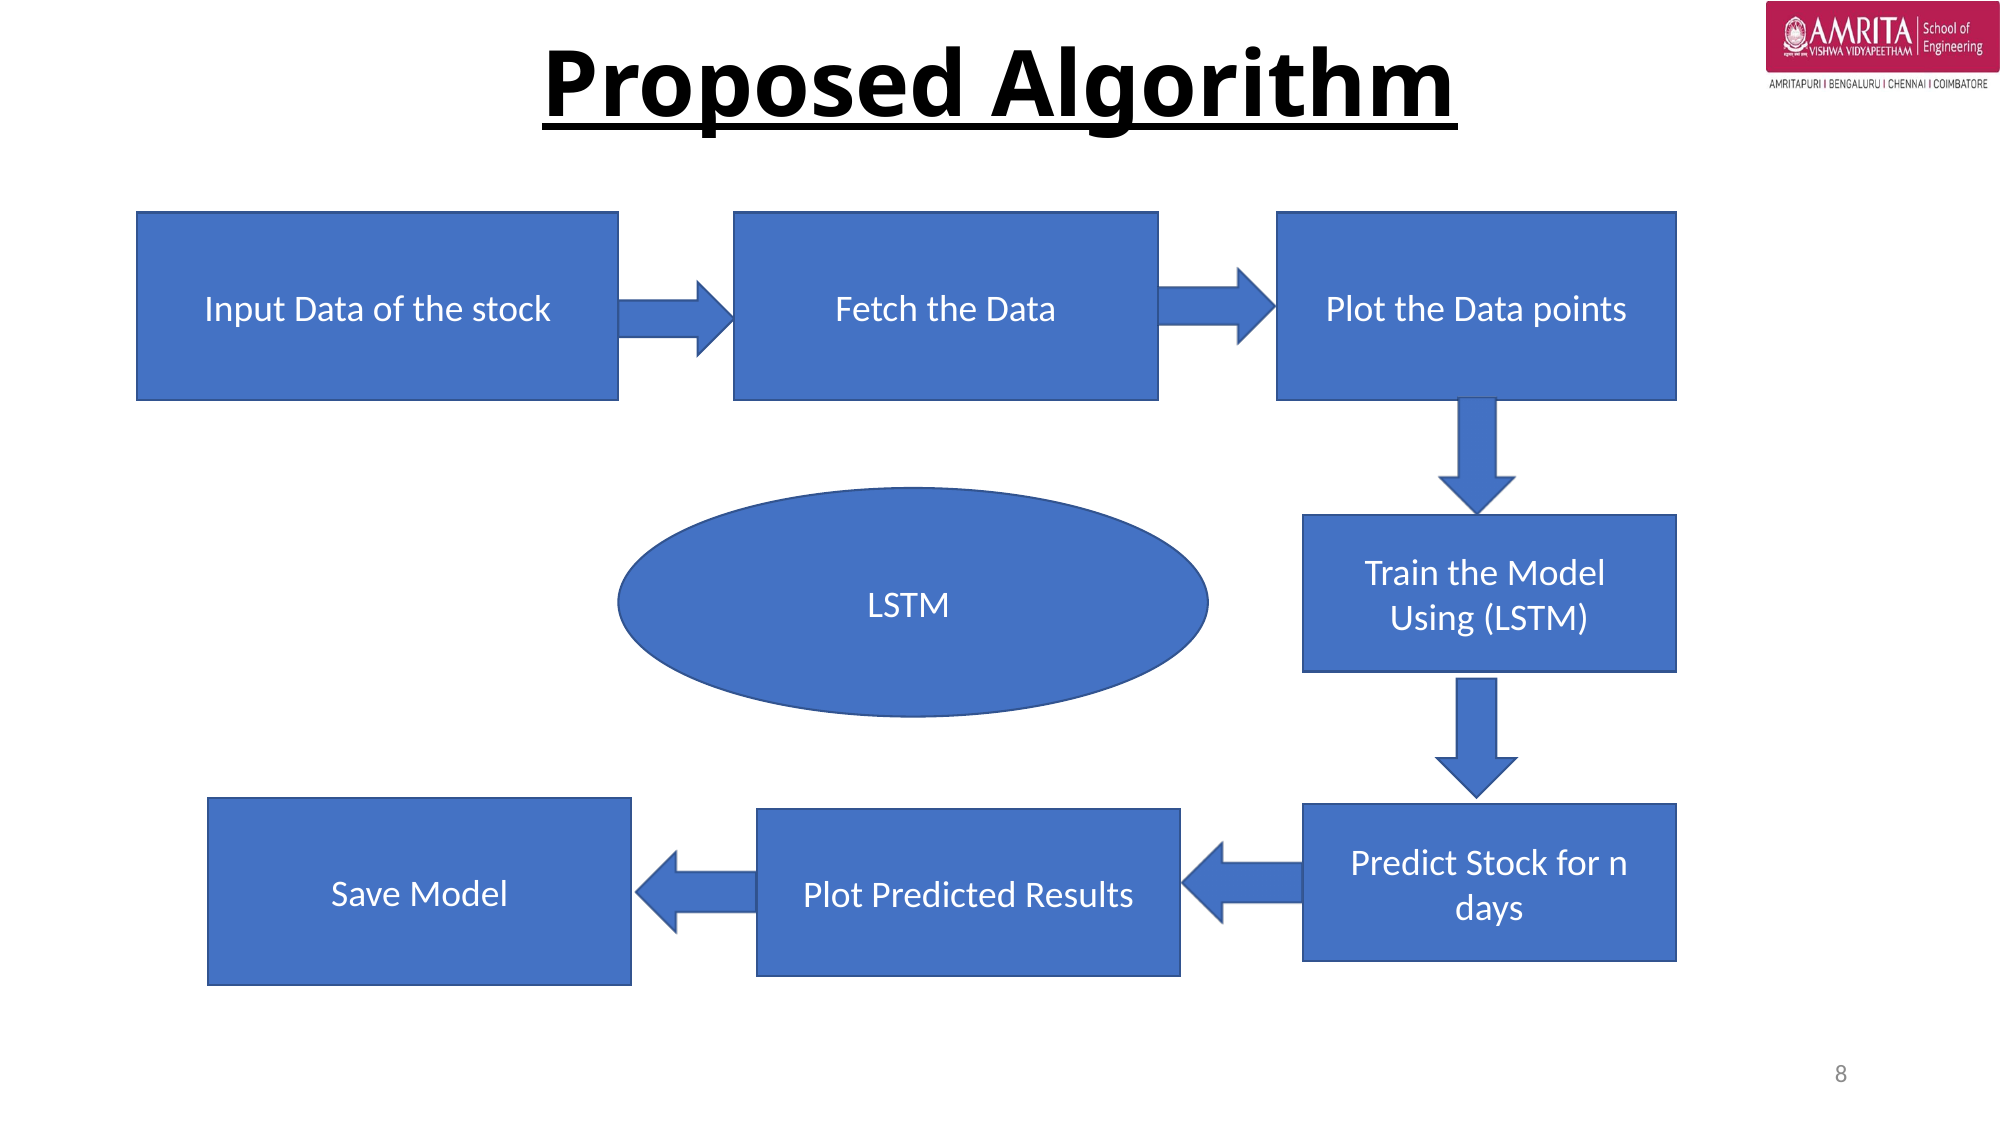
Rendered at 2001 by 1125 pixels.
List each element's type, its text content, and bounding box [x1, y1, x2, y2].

slide_number 8 [1412, 1042, 1863, 1103]
picture [1417, 397, 1537, 514]
picture [634, 849, 757, 935]
text_box Predict Stock for n days [1302, 803, 1677, 962]
text_box Save Model [207, 797, 632, 986]
text_box Train the Model Using (LSTM) [1302, 514, 1677, 673]
picture [1157, 266, 1277, 346]
picture [1766, 1, 2000, 92]
text_box [1434, 677, 1519, 800]
text_box LSTM [617, 486, 1209, 718]
text_box Input Data of the stock [136, 211, 619, 401]
text_box Fetch the Data [733, 211, 1159, 401]
title Proposed Algorithm [137, 0, 1863, 193]
text_box [617, 279, 733, 358]
picture [1181, 821, 1303, 944]
text_box Plot Predicted Results [756, 808, 1181, 977]
text_box Plot the Data points [1276, 211, 1677, 401]
